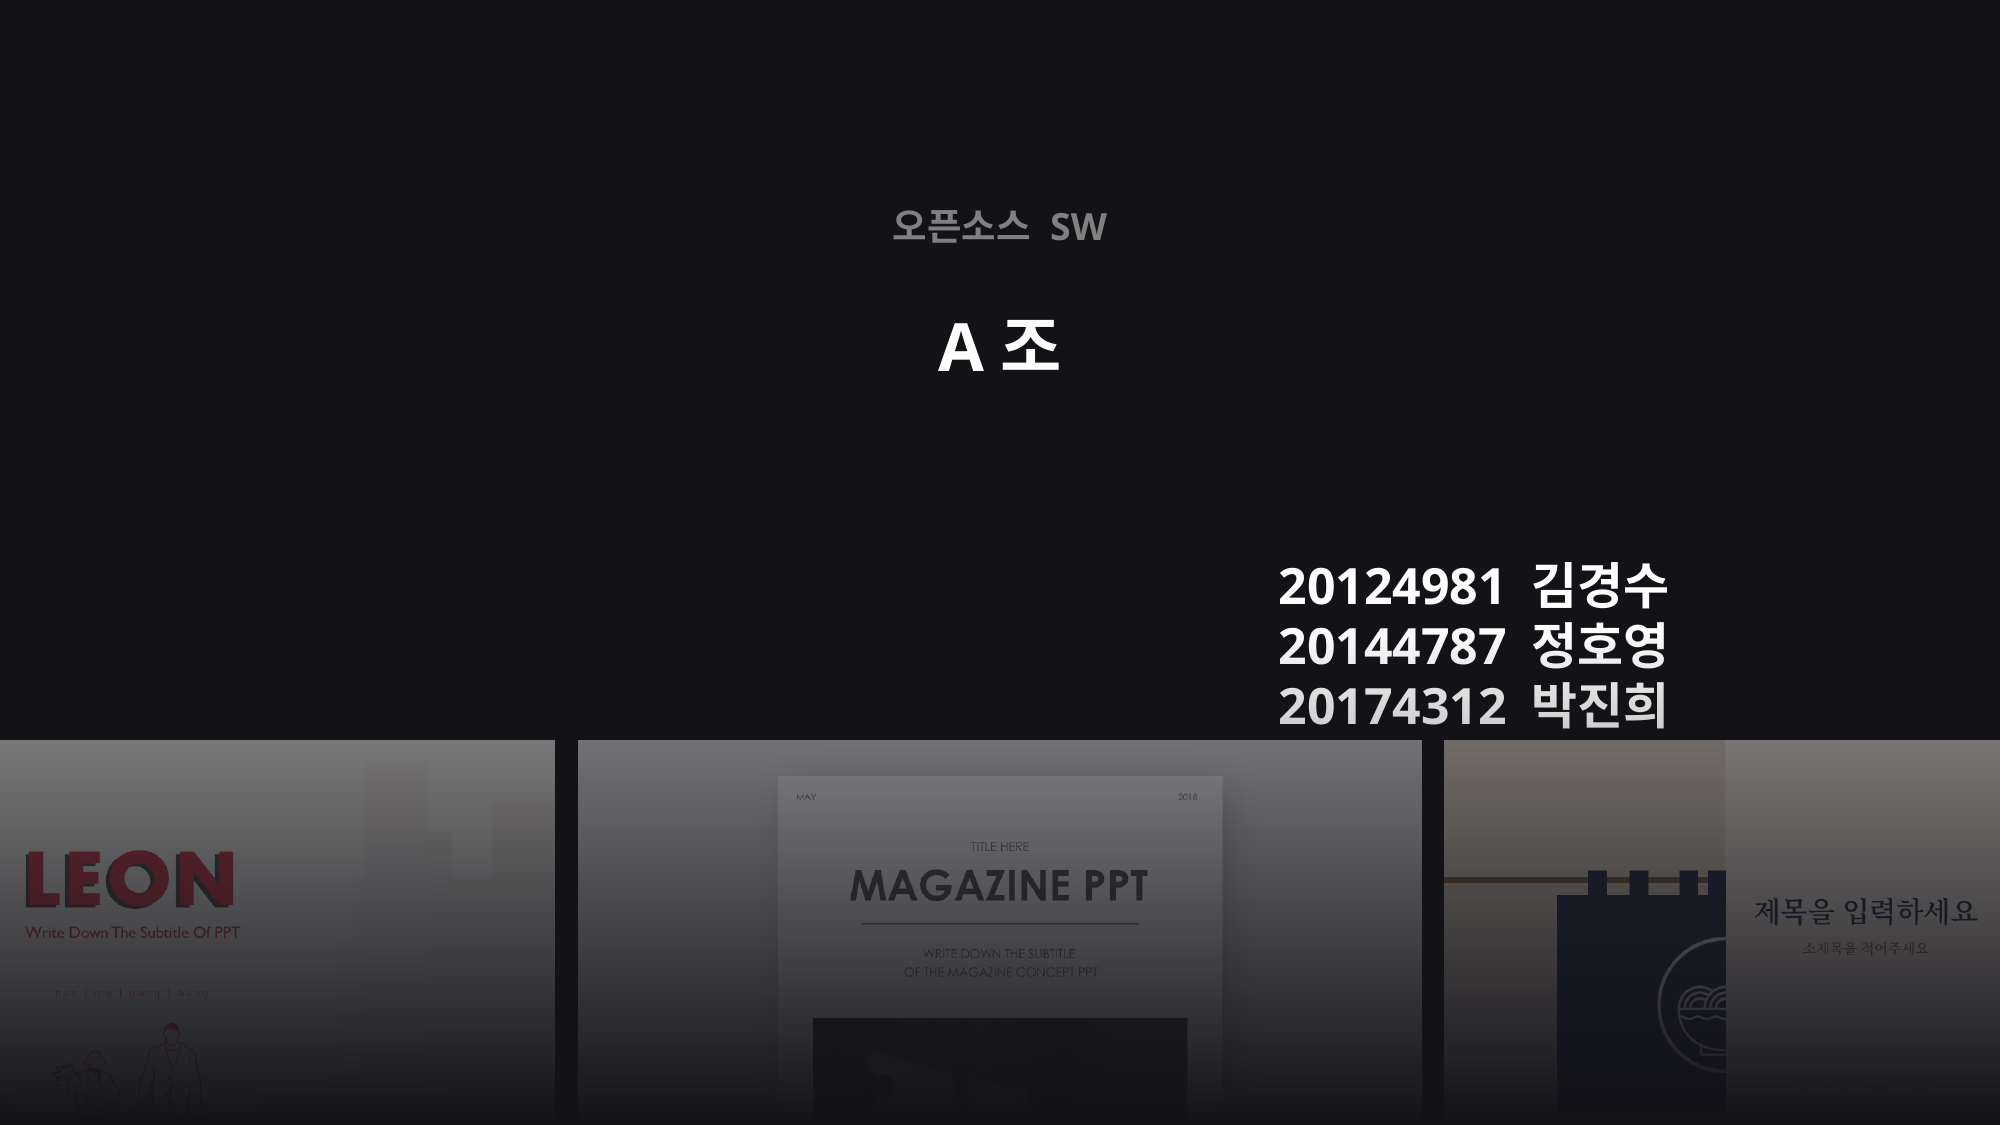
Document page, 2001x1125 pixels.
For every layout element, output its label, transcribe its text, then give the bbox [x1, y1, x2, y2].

picture [577, 740, 1422, 1125]
picture [1444, 740, 2000, 1125]
text_box A조 20124981 김경수 20144787 정호영 20174312 박진희 [315, 281, 1685, 625]
text_box [0, 625, 2000, 1125]
picture [0, 740, 555, 1125]
text_box 오픈소스 SW [877, 181, 1122, 255]
